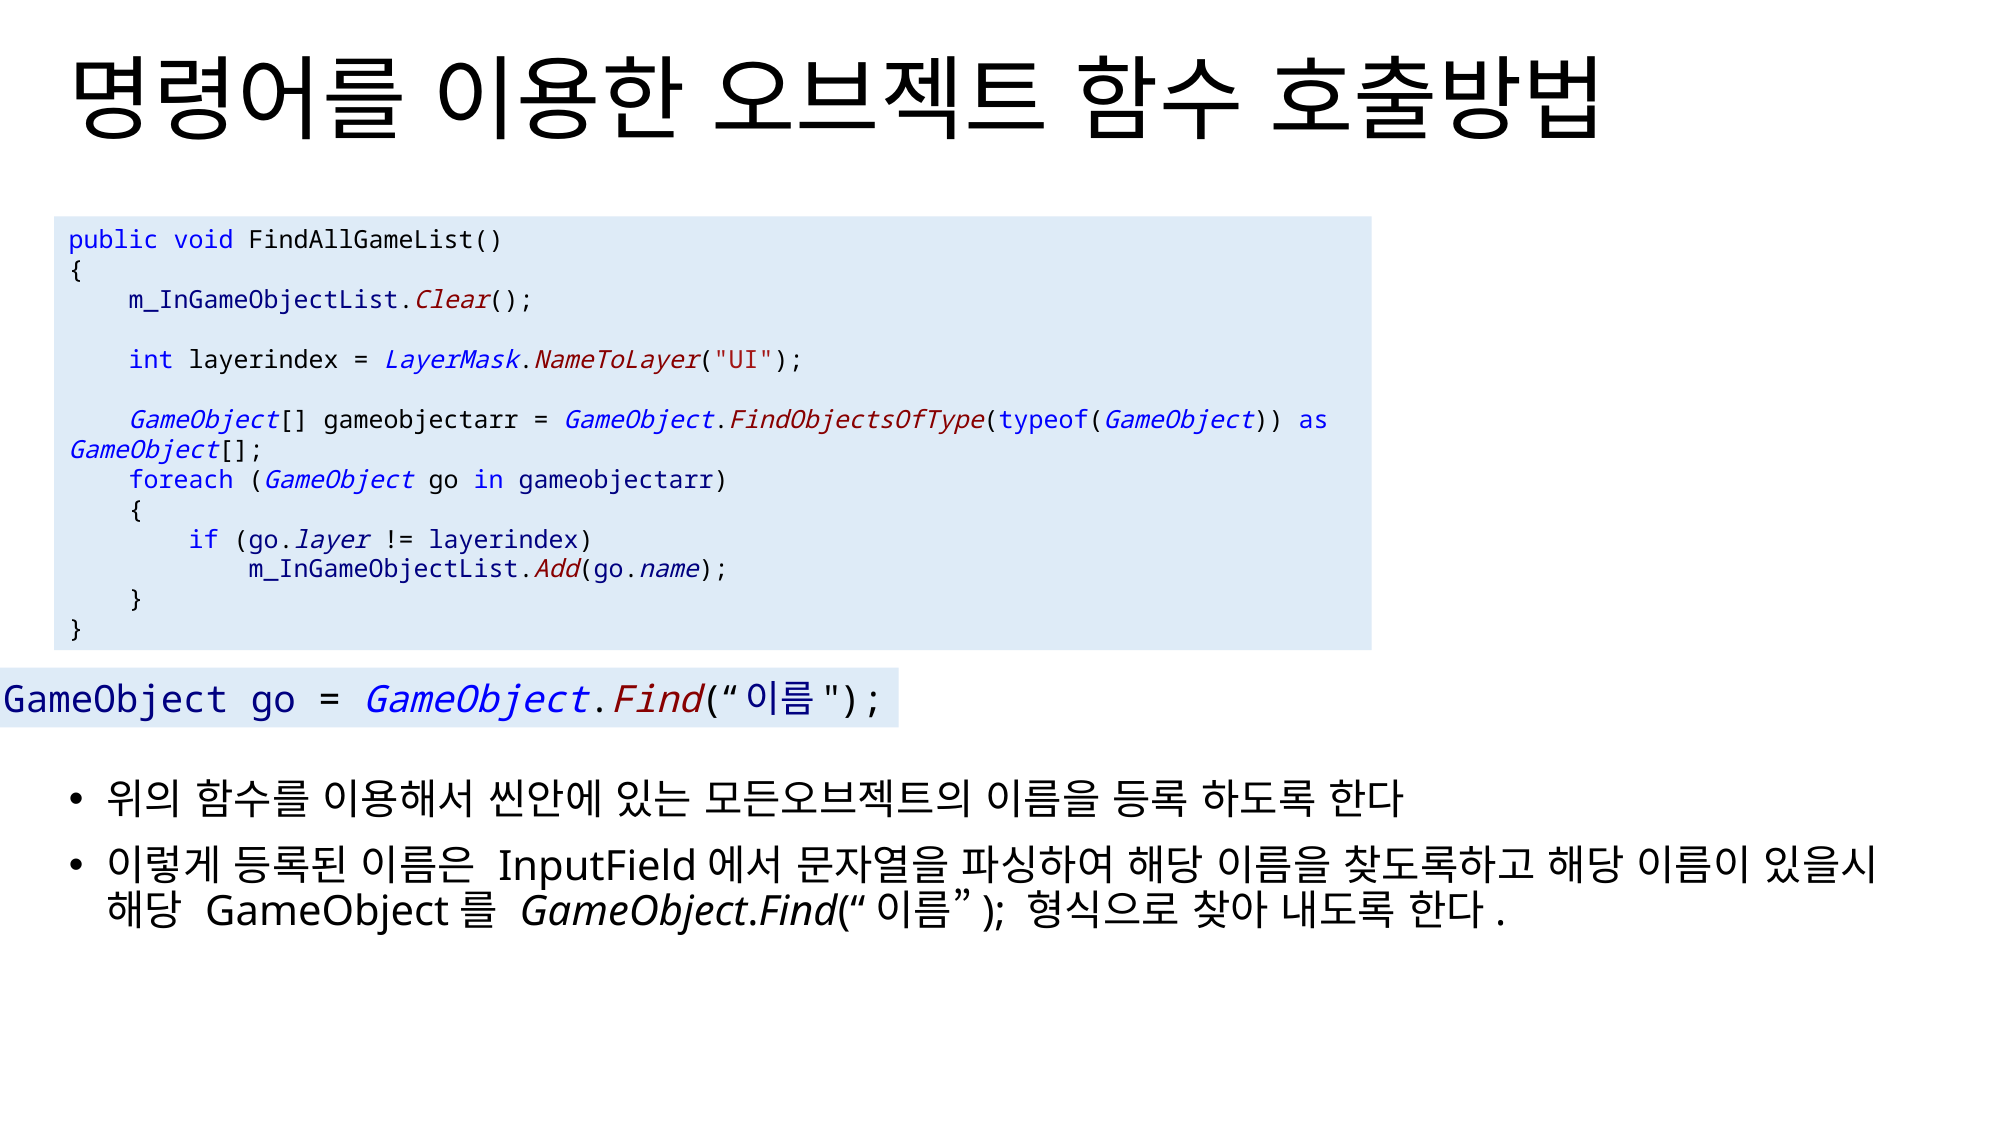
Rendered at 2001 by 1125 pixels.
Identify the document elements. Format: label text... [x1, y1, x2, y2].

title 명령어를 이용한 오브젝트 함수 호출방법 [54, 31, 1946, 174]
list 위의 함수를 이용해서 씬안에 있는 모든오브젝트의 이름을 등록 하도록 한다 이렇게 등록된 이름은 InputField에서 문자열을 파싱하여 해당 이름을 찾도록하고 해당 이름이 있을시 해당 GameObject를 GameObject.Find(“이름”); 형식으로 찾아 내도록 한다. [54, 770, 1946, 1069]
text_box public void FindAllGameList() { m_InGameObjectList.Clear(); int layerindex = LayerMask.NameToLayer("UI"); GameObject[] gameobjectarr = GameObject.FindObjectsOfType(typeof(GameObject)) as GameObject[]; foreach (GameObject go in gameobjectarr) { if (go.layer != layerindex) m_InGameObjectList.Add(go.name); } } [54, 216, 1372, 651]
text_box GameObject go = GameObject.Find(“이름"); [0, 667, 899, 728]
